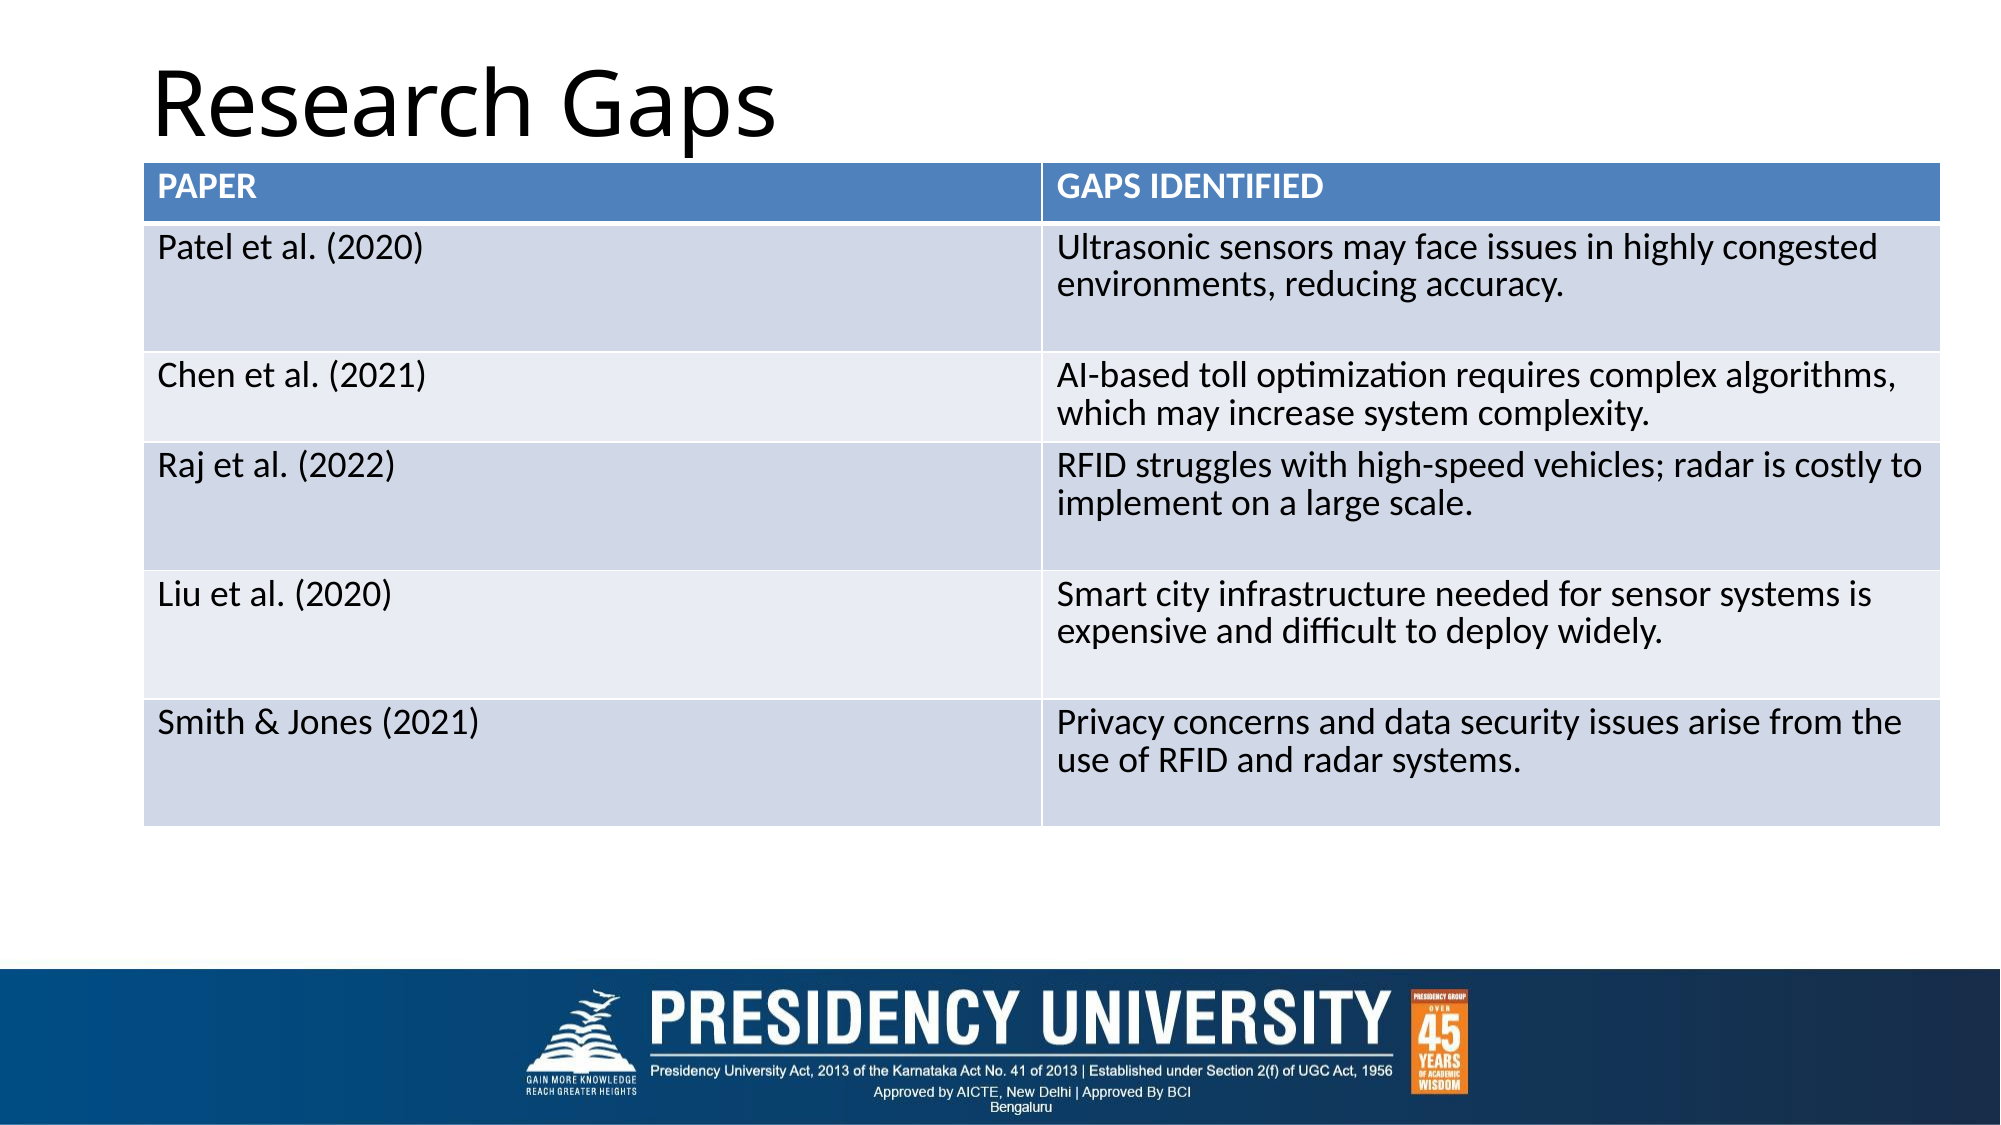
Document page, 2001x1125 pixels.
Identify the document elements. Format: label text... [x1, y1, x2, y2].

table_cell Liu et al. (2020) [144, 571, 1041, 698]
table_cell RFID struggles with high-speed vehicles; radar is costly to implement on a large scale. [1043, 443, 1940, 570]
title Research Gaps Identified(Continued) [150, 45, 1617, 157]
picture [0, 959, 2000, 1125]
table_cell Privacy concerns and data security issues arise from the use of RFID and radar systems. [1043, 700, 1940, 826]
table_cell AI-based toll optimization requires complex algorithms, which may increase system complexity. [1043, 353, 1940, 441]
table_cell Raj et al. (2022) [144, 443, 1041, 570]
table_cell Smith & Jones (2021) [144, 700, 1041, 826]
table_cell Smart city infrastructure needed for sensor systems is expensive and difficult to deploy widely. [1043, 571, 1940, 698]
table_header PAPER [144, 163, 1041, 221]
table_cell Patel et al. (2020) [144, 226, 1041, 351]
table_cell Chen et al. (2021) [144, 353, 1041, 441]
table_cell Ultrasonic sensors may face issues in highly congested environments, reducing accuracy. [1043, 226, 1940, 351]
table_header GAPS IDENTIFIED [1043, 163, 1940, 221]
